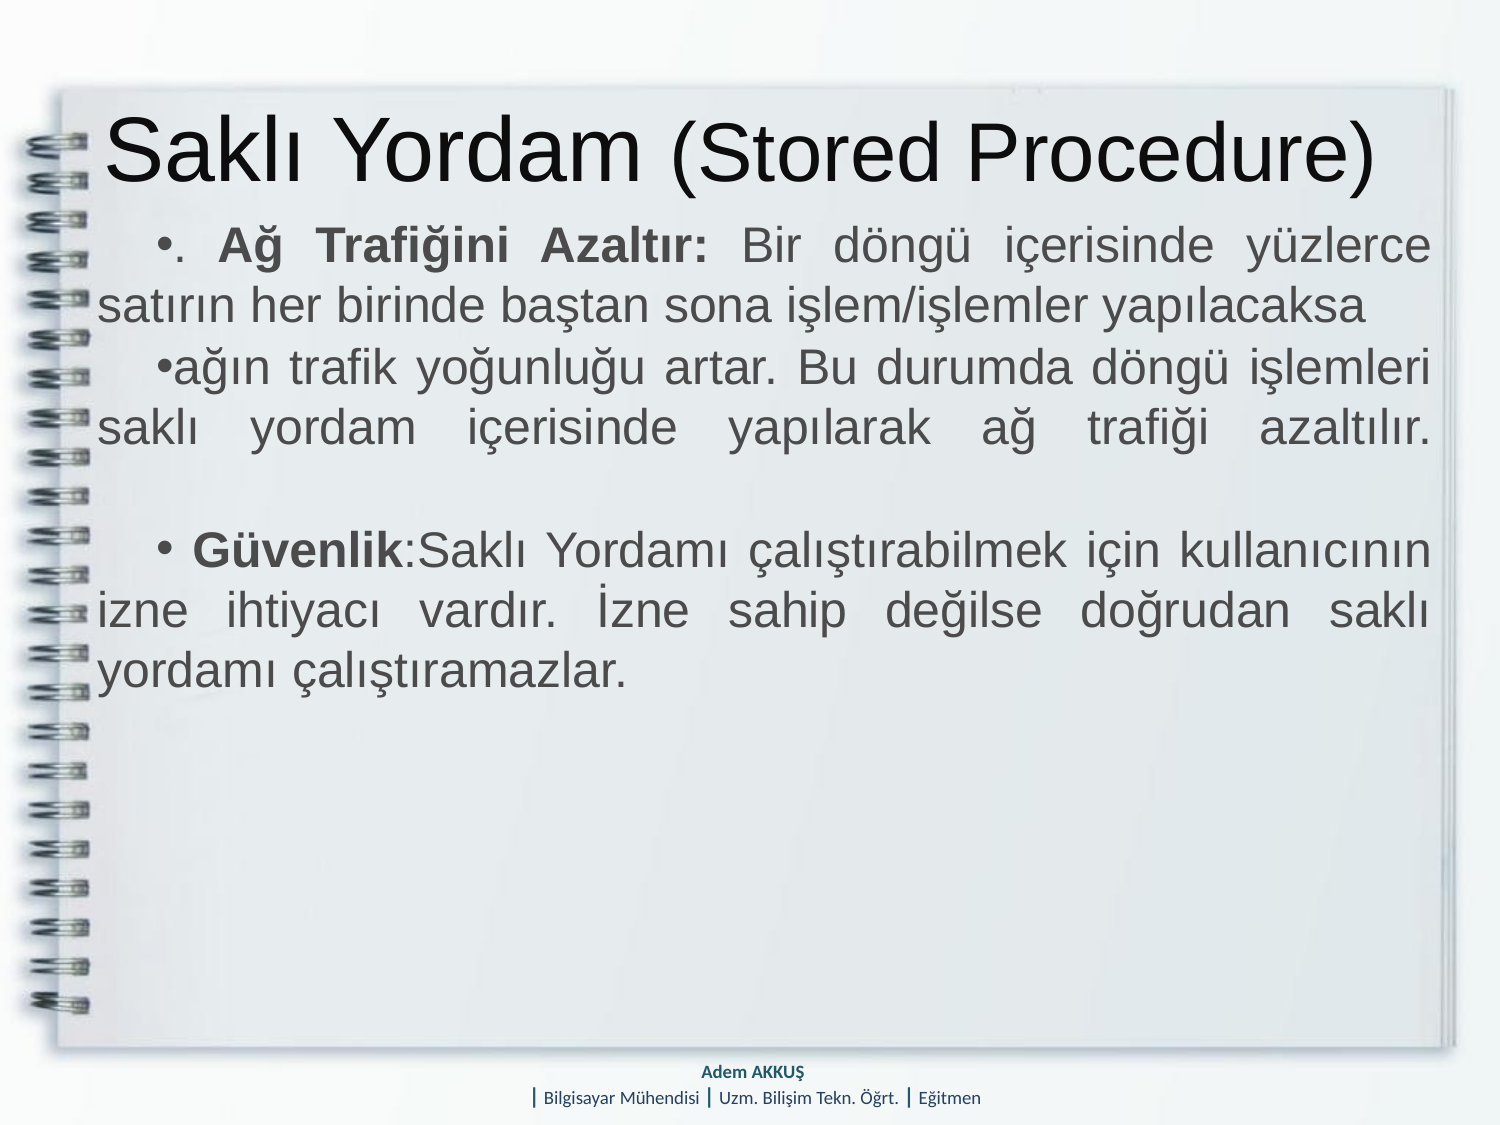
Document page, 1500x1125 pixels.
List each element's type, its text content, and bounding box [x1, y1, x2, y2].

text_box . Ağ Trafiğini Azaltır: Bir döngü içerisinde yüzlerce satırın her birinde baştan sona işlem/işlemler yapılacaksa ağın trafik yoğunluğu artar. Bu durumda döngü işlemleri saklı yordam içerisinde yapılarak ağ trafiği azaltılır. Güvenlik:Saklı Yordamı çalıştırabilmek için kullanıcının izne ihtiyacı vardır. İzne sahip değilse doğrudan saklı yordamı çalıştıramazlar. [97, 210, 1434, 698]
title Saklı Yordam (Stored Procedure) [101, 87, 1438, 278]
picture [0, 0, 1500, 1125]
footer Adem AKKUŞ | Bilgisayar Mühendisi | Uzm. Bilişim Tekn. Öğrt. | Eğitmen [440, 1052, 1070, 1125]
